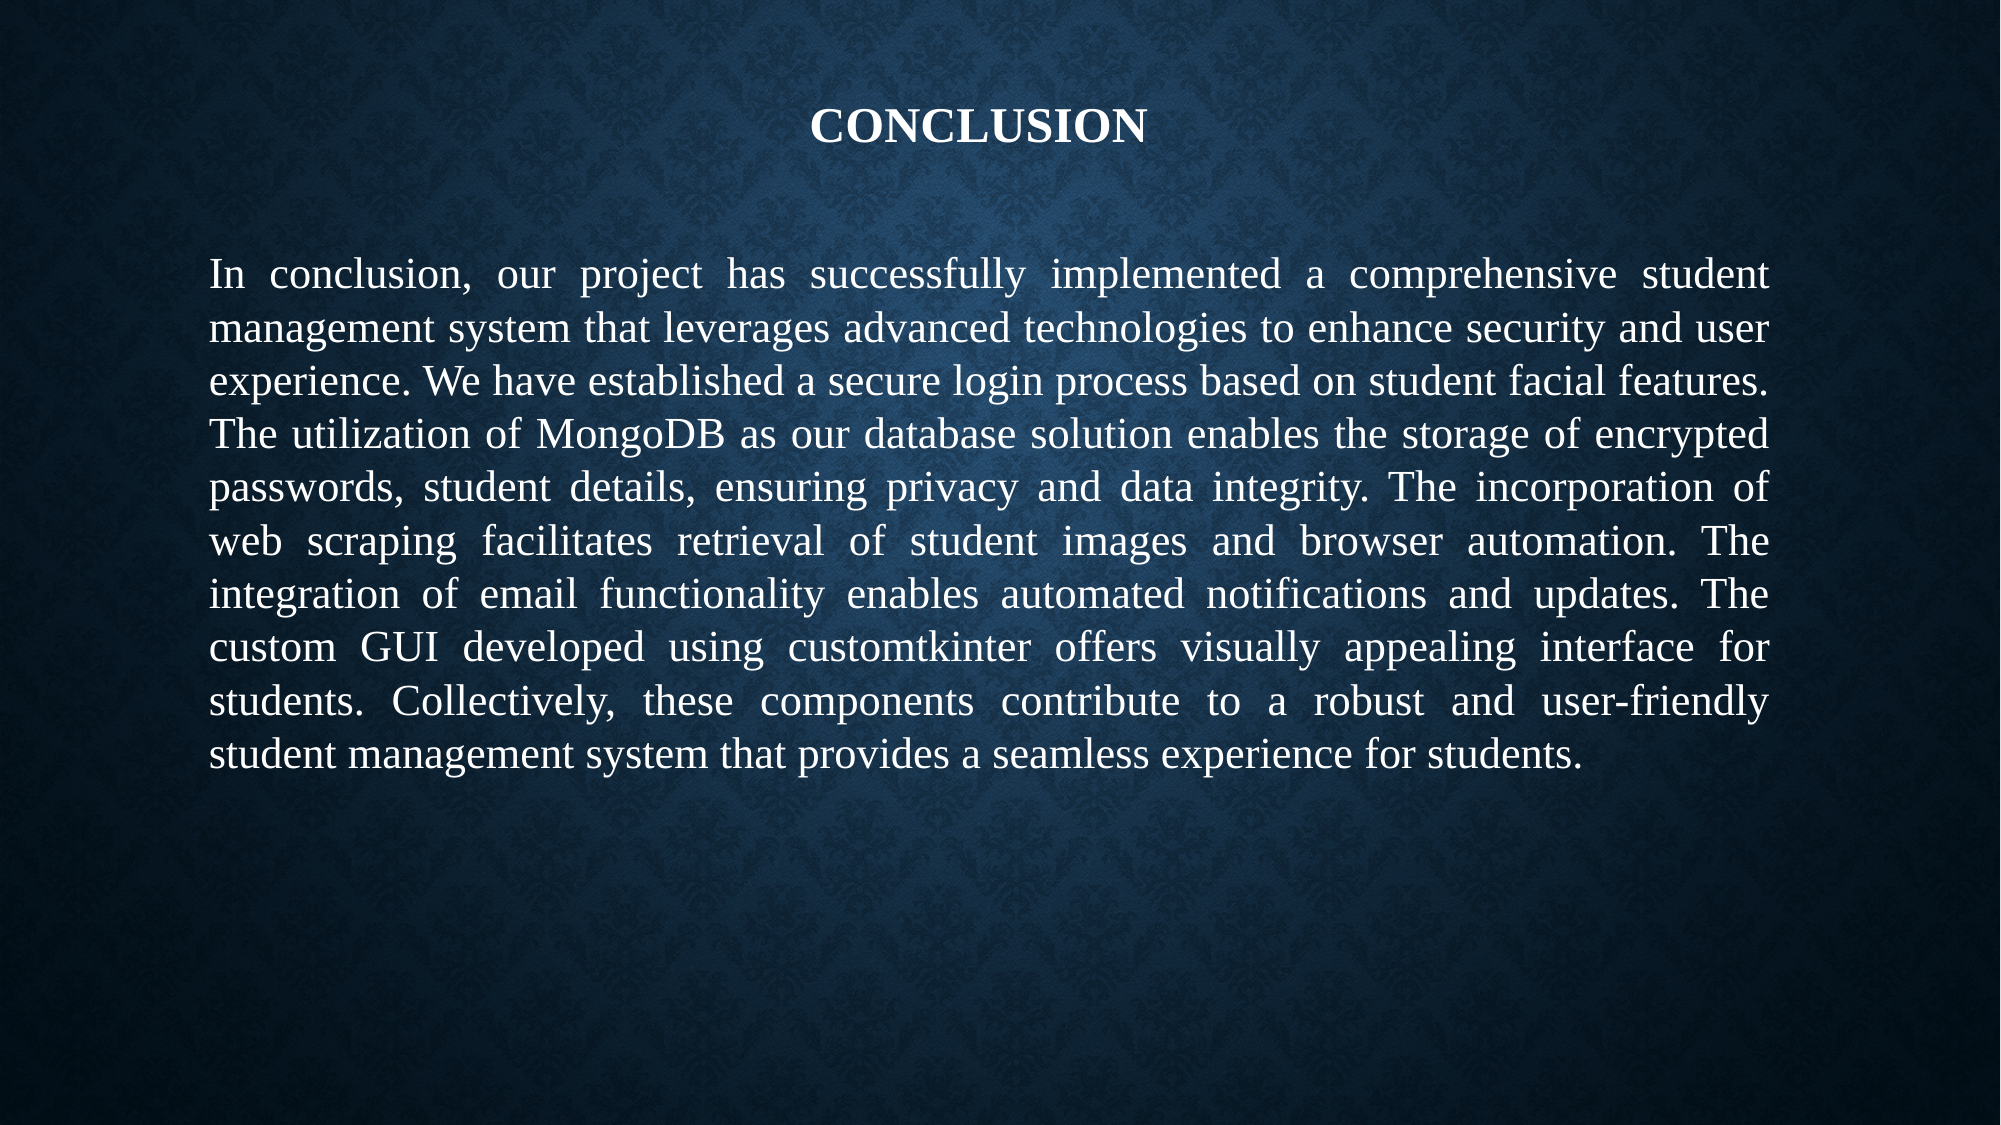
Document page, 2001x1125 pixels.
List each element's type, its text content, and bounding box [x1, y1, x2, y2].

text_box CONCLUSION [789, 82, 1170, 163]
text_box In conclusion, our project has successfully implemented a comprehensive student management system that leverages advanced technologies to enhance security and user experience. We have established a secure login process based on student facial features. The utilization of MongoDB as our database solution enables the storage of encrypted passwords, student details, ensuring privacy and data integrity. The incorporation of web scraping facilitates retrieval of student images and browser automation. The integration of email functionality enables automated notifications and updates. The custom GUI developed using customtkinter offers visually appealing interface for students. Collectively, these components contribute to a robust and user-friendly student management system that provides a seamless experience for students. [171, 236, 1788, 785]
